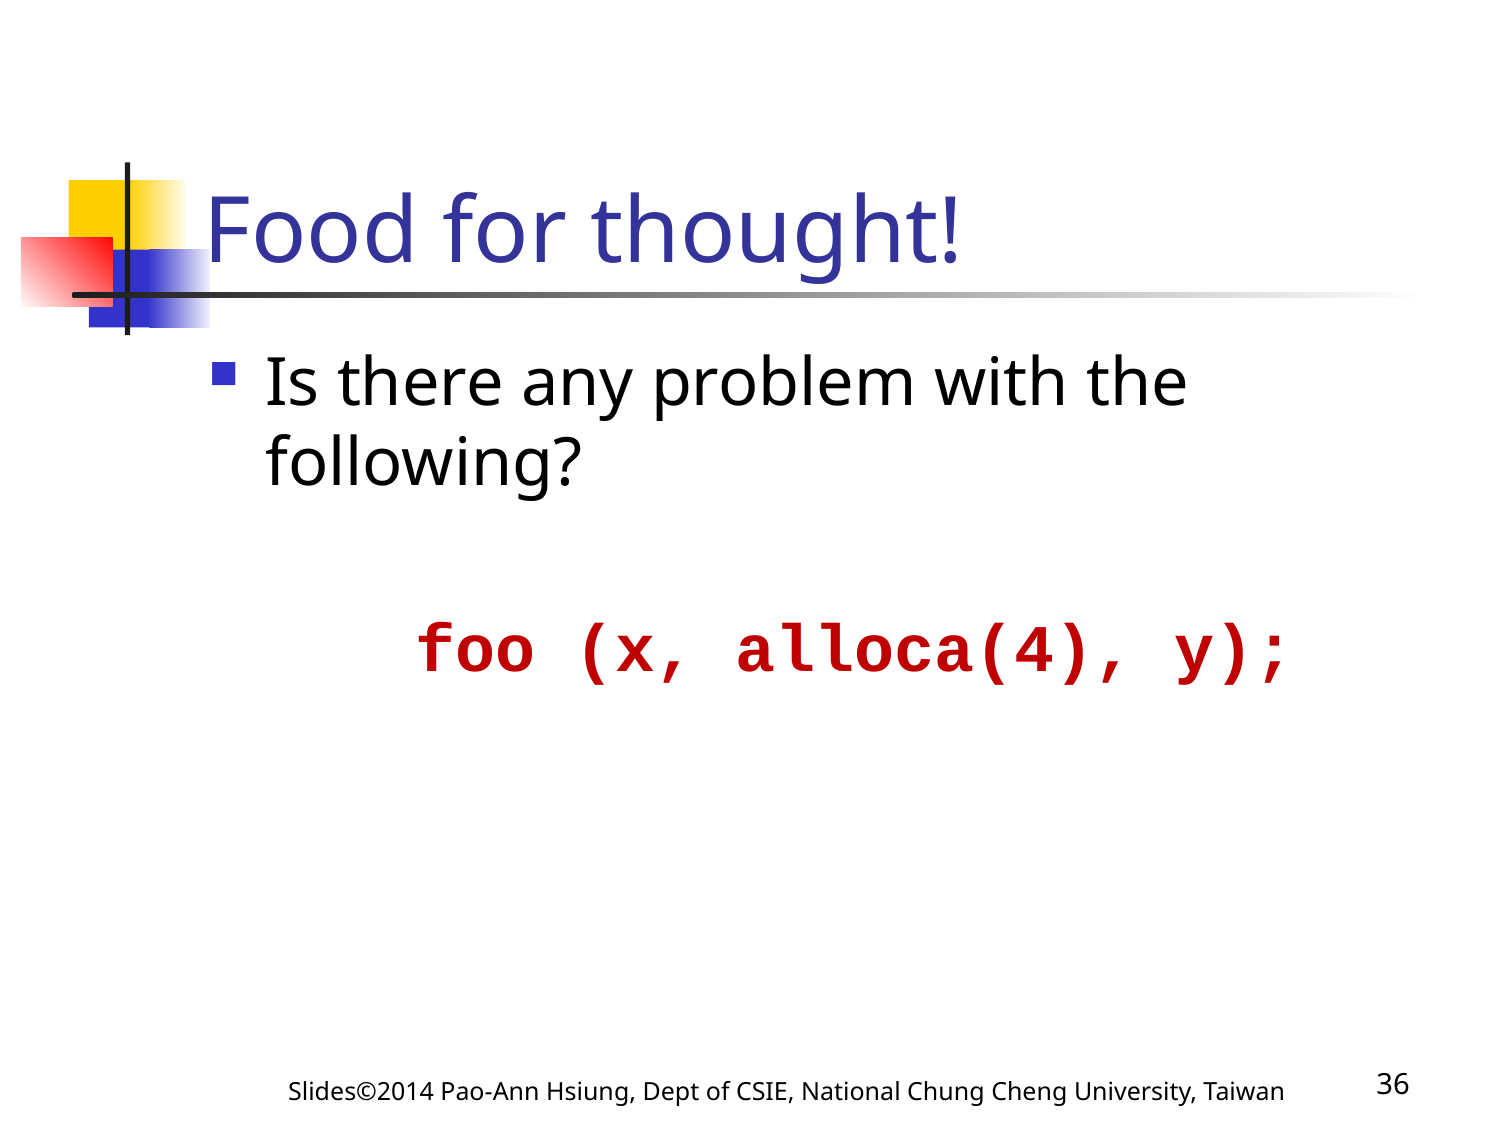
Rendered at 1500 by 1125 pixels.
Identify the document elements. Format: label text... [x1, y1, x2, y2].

footer Slides©2014 Pao-Ann Hsiung, Dept of CSIE, National Chung Cheng University, Taiwan [265, 1037, 1112, 1113]
slide_number 36 [1112, 1037, 1426, 1113]
list Is there any problem with the following? foo (x, alloca(4), y); [193, 330, 1470, 1007]
title Food for thought! [188, 101, 1468, 289]
